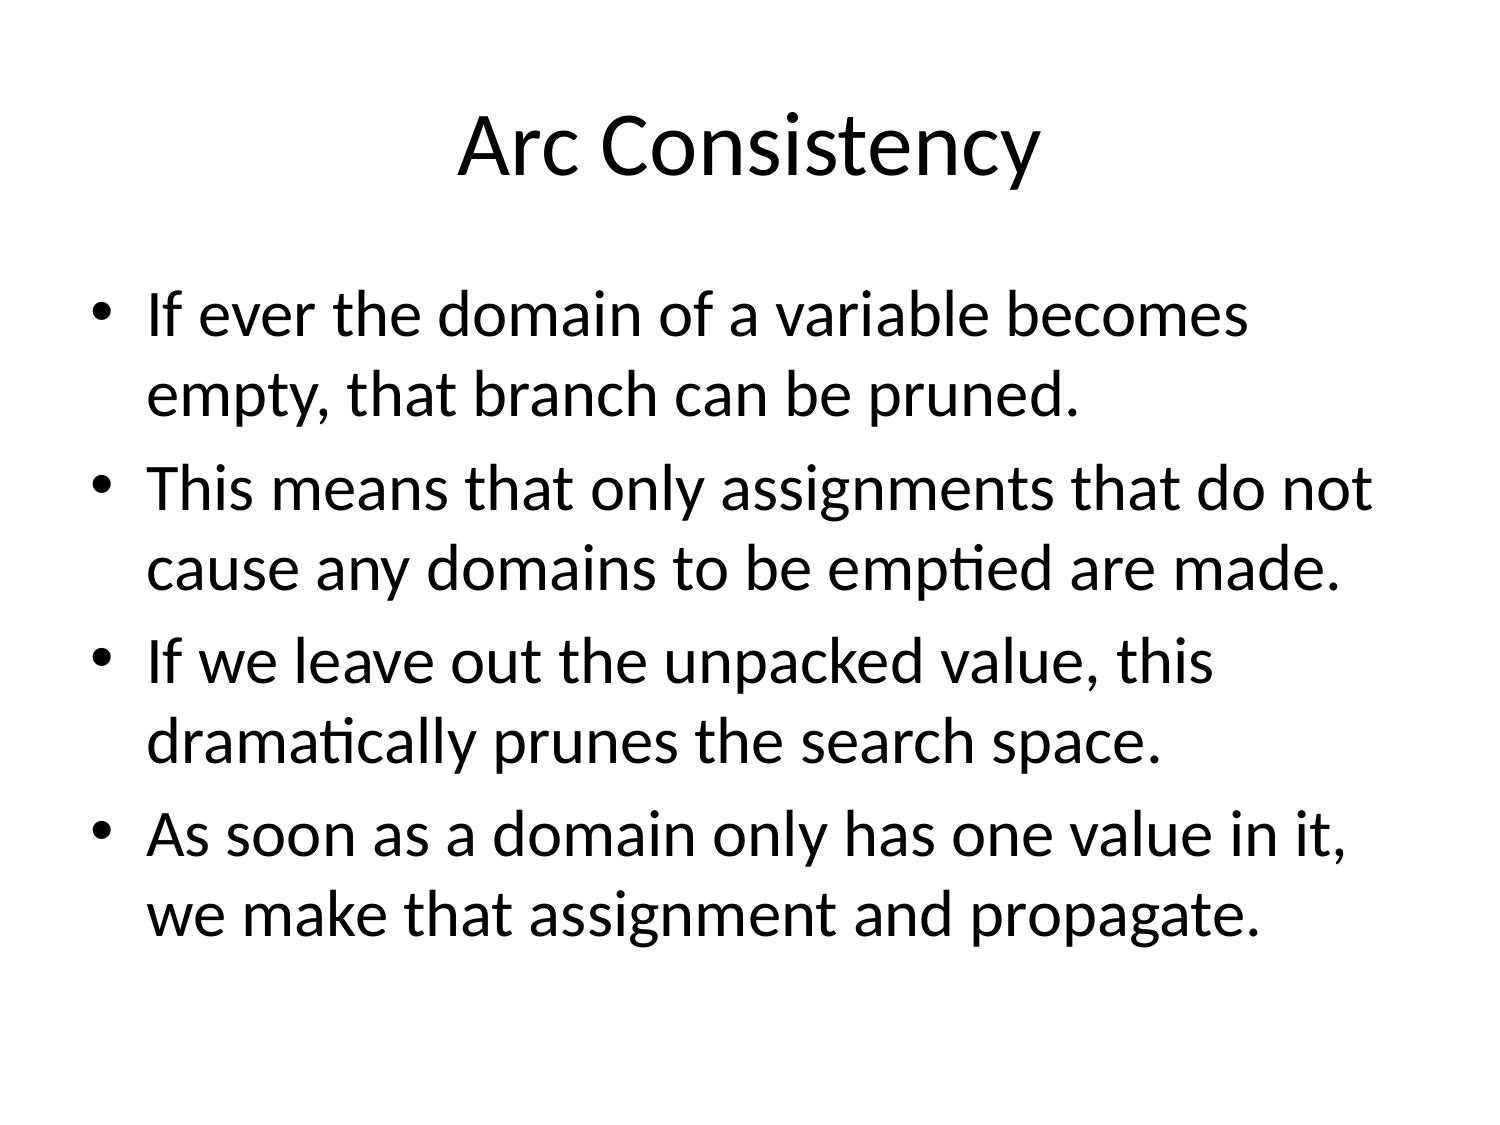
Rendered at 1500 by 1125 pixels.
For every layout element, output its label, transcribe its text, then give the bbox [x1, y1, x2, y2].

list If ever the domain of a variable becomes empty, that branch can be pruned. This means that only assignments that do not cause any domains to be emptied are made. If we leave out the unpacked value, this dramatically prunes the search space. As soon as a domain only has one value in it, we make that assignment and propagate. [75, 262, 1425, 1005]
title Arc Consistency [75, 45, 1425, 233]
